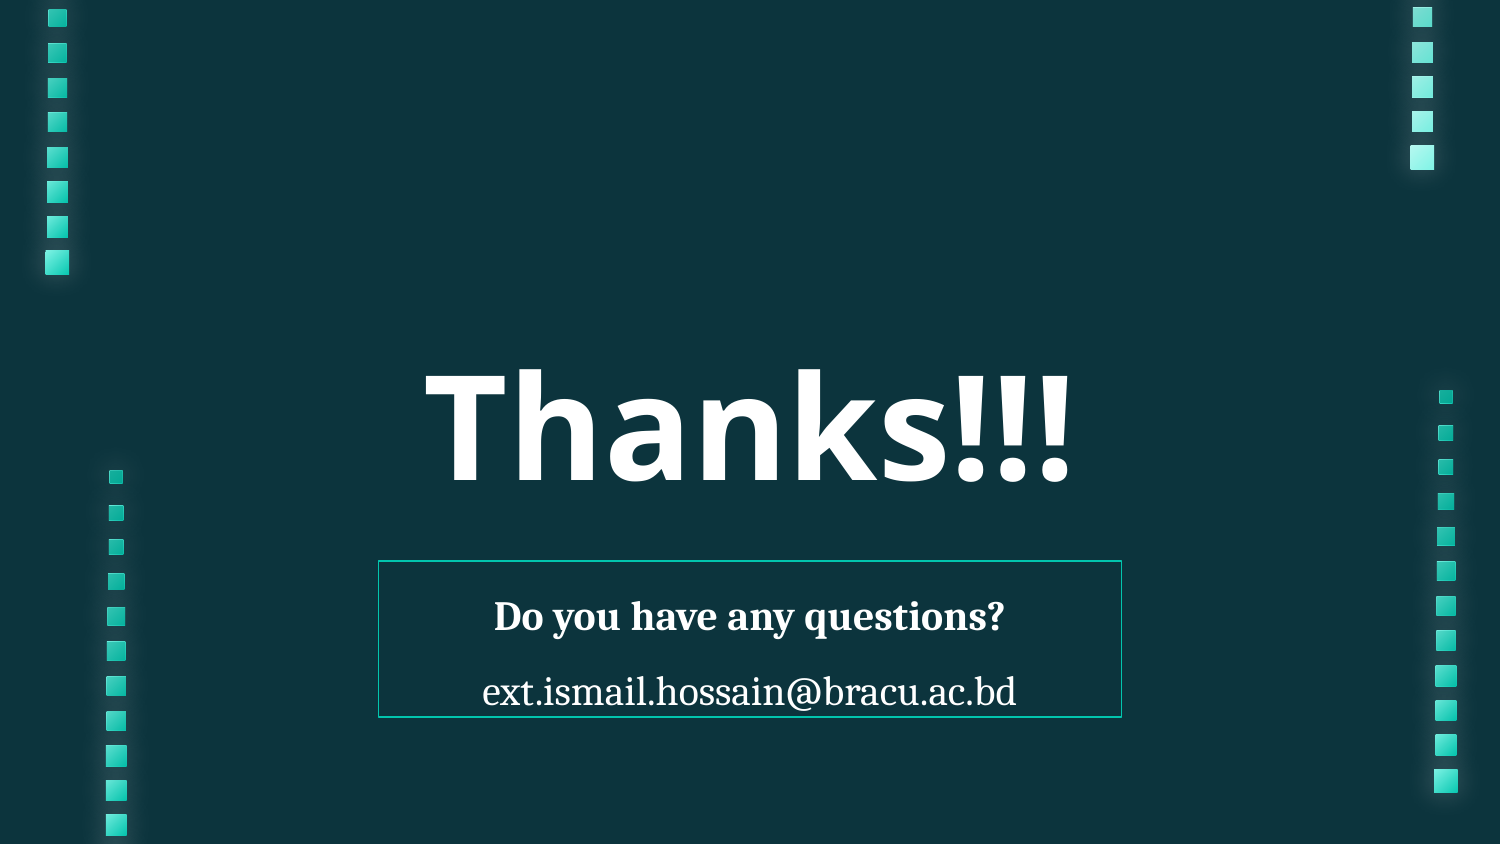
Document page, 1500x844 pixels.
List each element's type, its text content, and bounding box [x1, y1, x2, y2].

title Thanks!!! [264, 176, 1236, 525]
subtitle Do you have any questions? ext.ismail.hossain@bracu.ac.bd [378, 560, 1122, 718]
